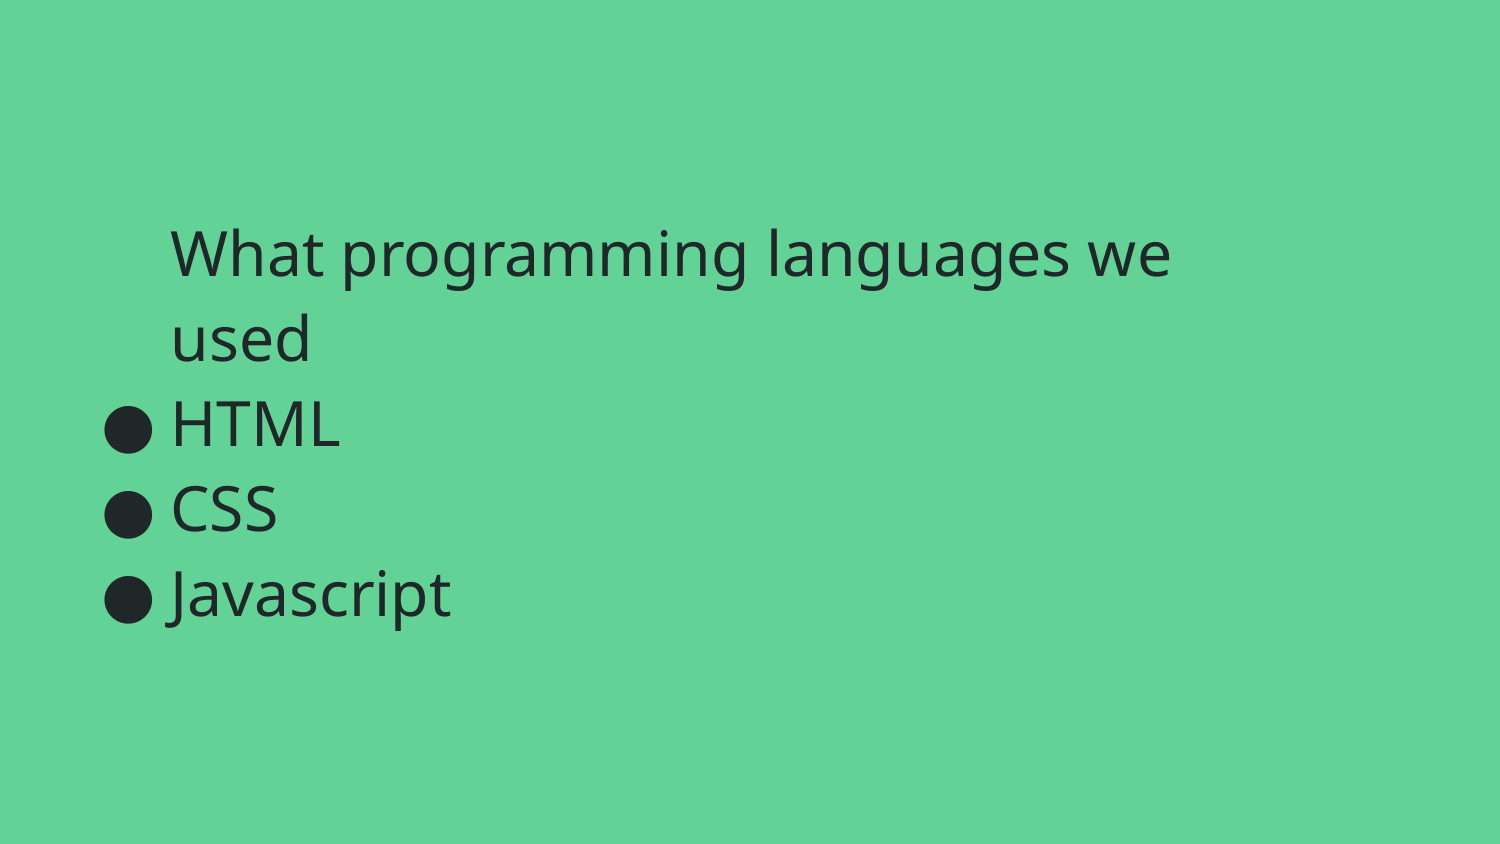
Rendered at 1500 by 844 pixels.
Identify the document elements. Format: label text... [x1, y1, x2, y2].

title What programming languages we used HTML CSS Javascript [80, 86, 1305, 758]
